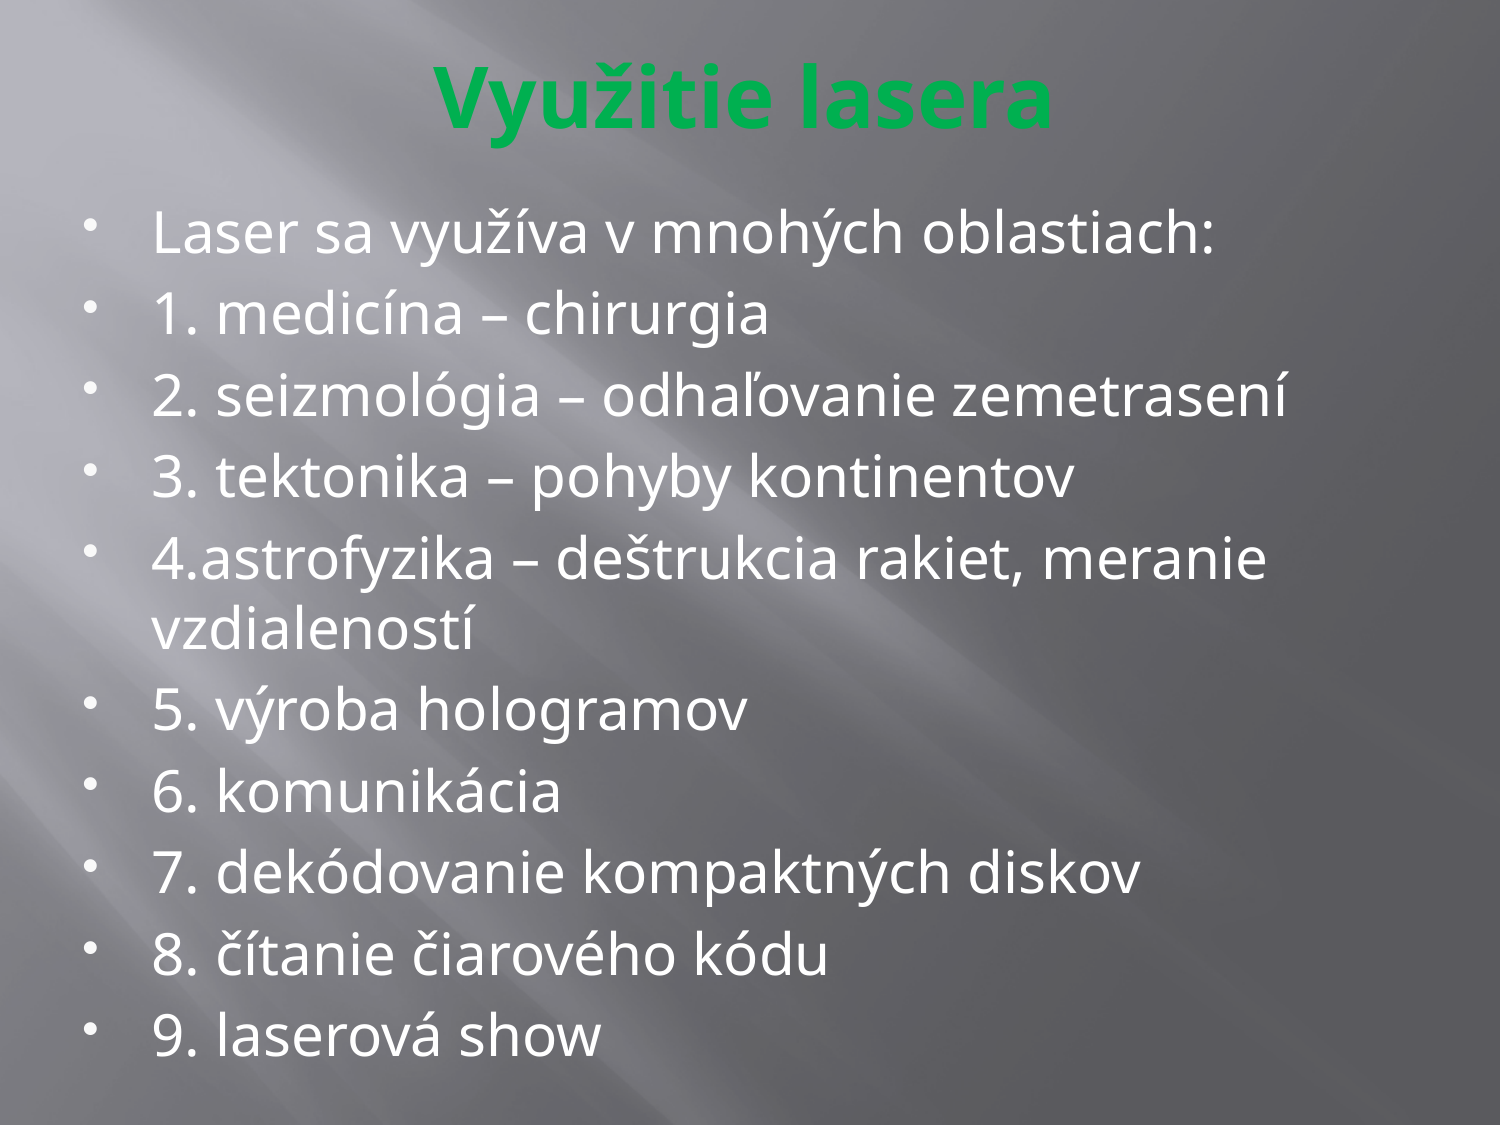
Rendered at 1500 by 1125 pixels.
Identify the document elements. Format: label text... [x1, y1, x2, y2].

title Využitie lasera [70, 23, 1421, 166]
list Laser sa využíva v mnohých oblastiach: 1. medicína – chirurgia 2. seizmológia – odhaľovanie zemetrasení 3. tektonika – pohyby kontinentov 4.astrofyzika – deštrukcia rakiet, meranie vzdialeností 5. výroba hologramov 6. komunikácia 7. dekódovanie kompaktných diskov 8. čítanie čiarového kódu 9. laserová show [46, 187, 1477, 1079]
